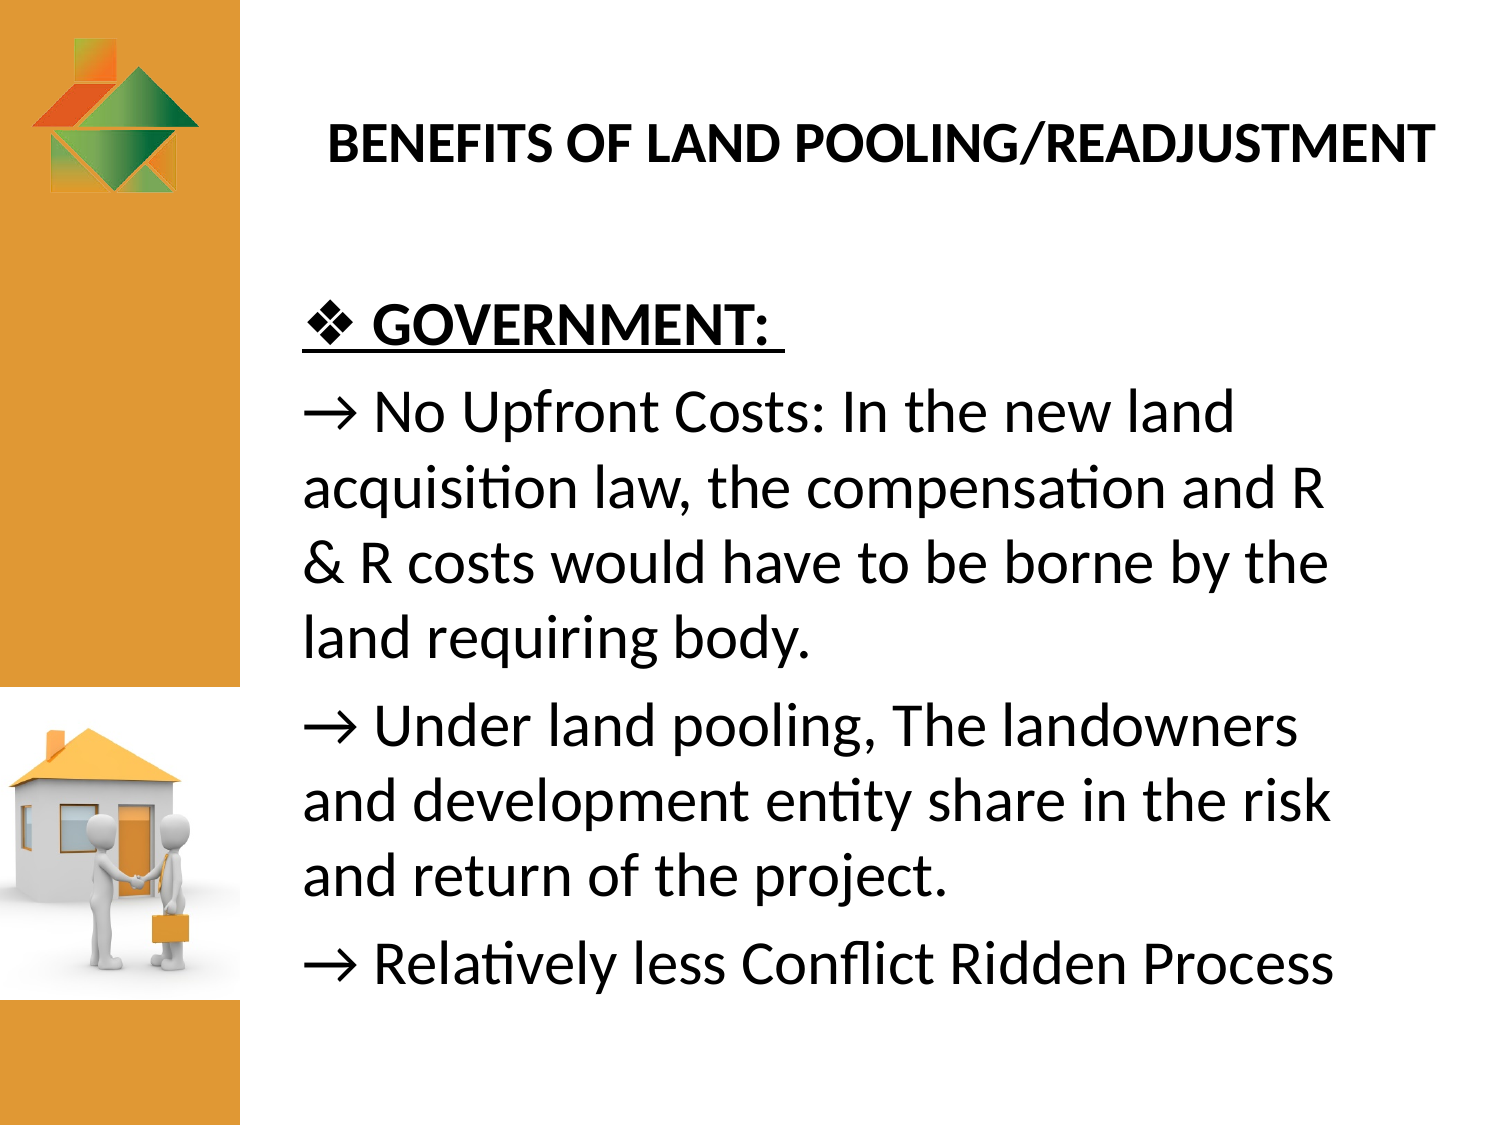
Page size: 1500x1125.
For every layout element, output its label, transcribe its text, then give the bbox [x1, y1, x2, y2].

list ❖ GOVERNMENT: → No Upfront Costs: In the new land acquisition law, the compensation and R & R costs would have to be borne by the land requiring body. → Under land pooling, The landowners and development entity share in the risk and return of the project. → Relatively less Conflict Ridden Process [287, 275, 1363, 1018]
picture [0, 0, 240, 1125]
text_box BENEFITS OF LAND POOLING/READJUSTMENT [243, 45, 1500, 233]
